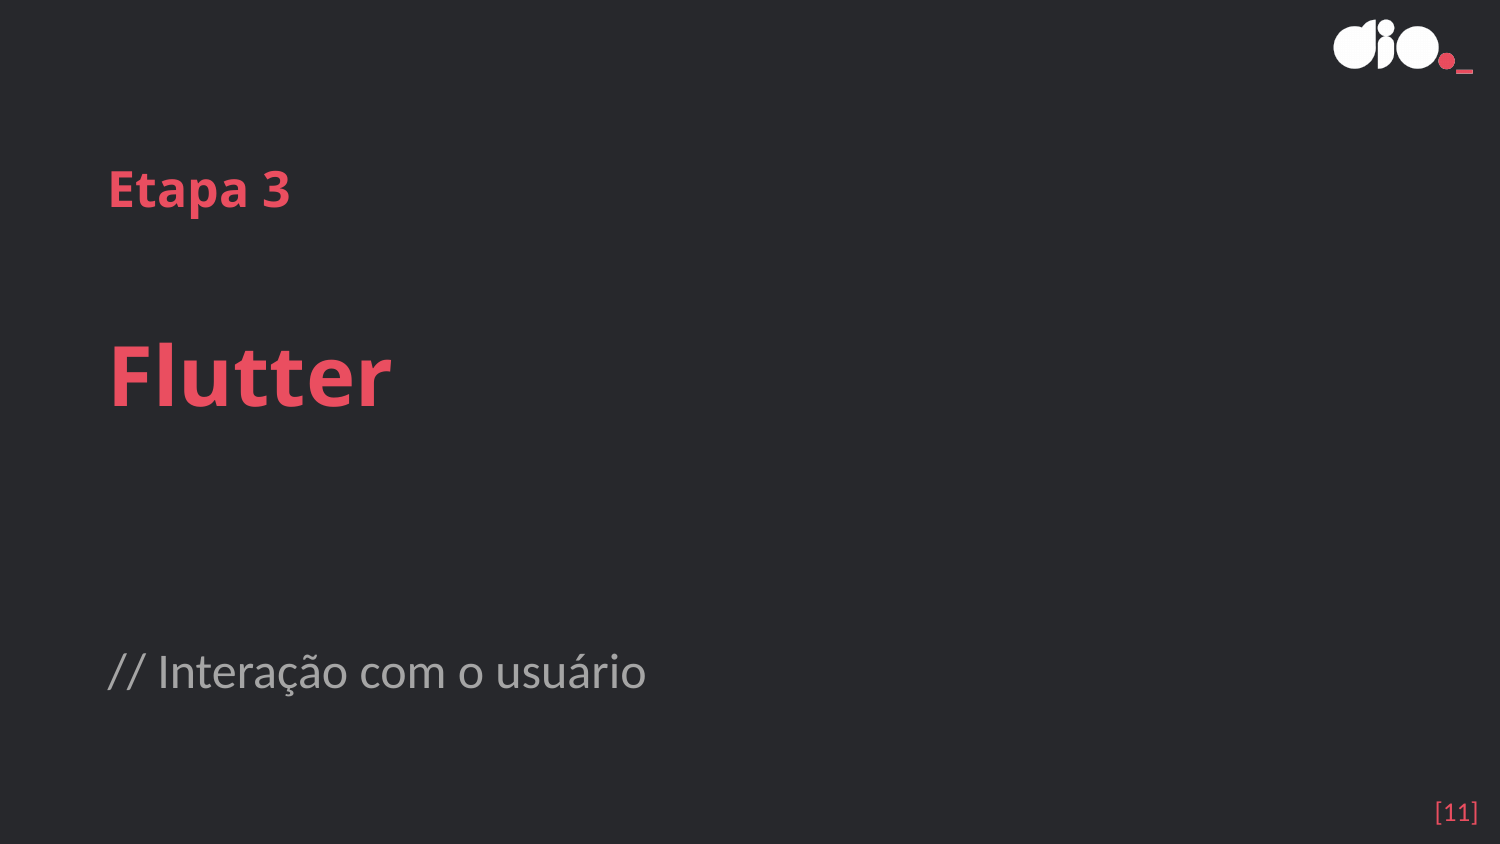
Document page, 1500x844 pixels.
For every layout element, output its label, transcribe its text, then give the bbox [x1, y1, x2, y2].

text_box Etapa 3 [92, 142, 1309, 223]
picture [1332, 19, 1474, 75]
text_box // Interação com o usuário [92, 635, 1309, 701]
text_box Flutter [92, 292, 1269, 558]
slide_number [11] [1403, 779, 1494, 844]
